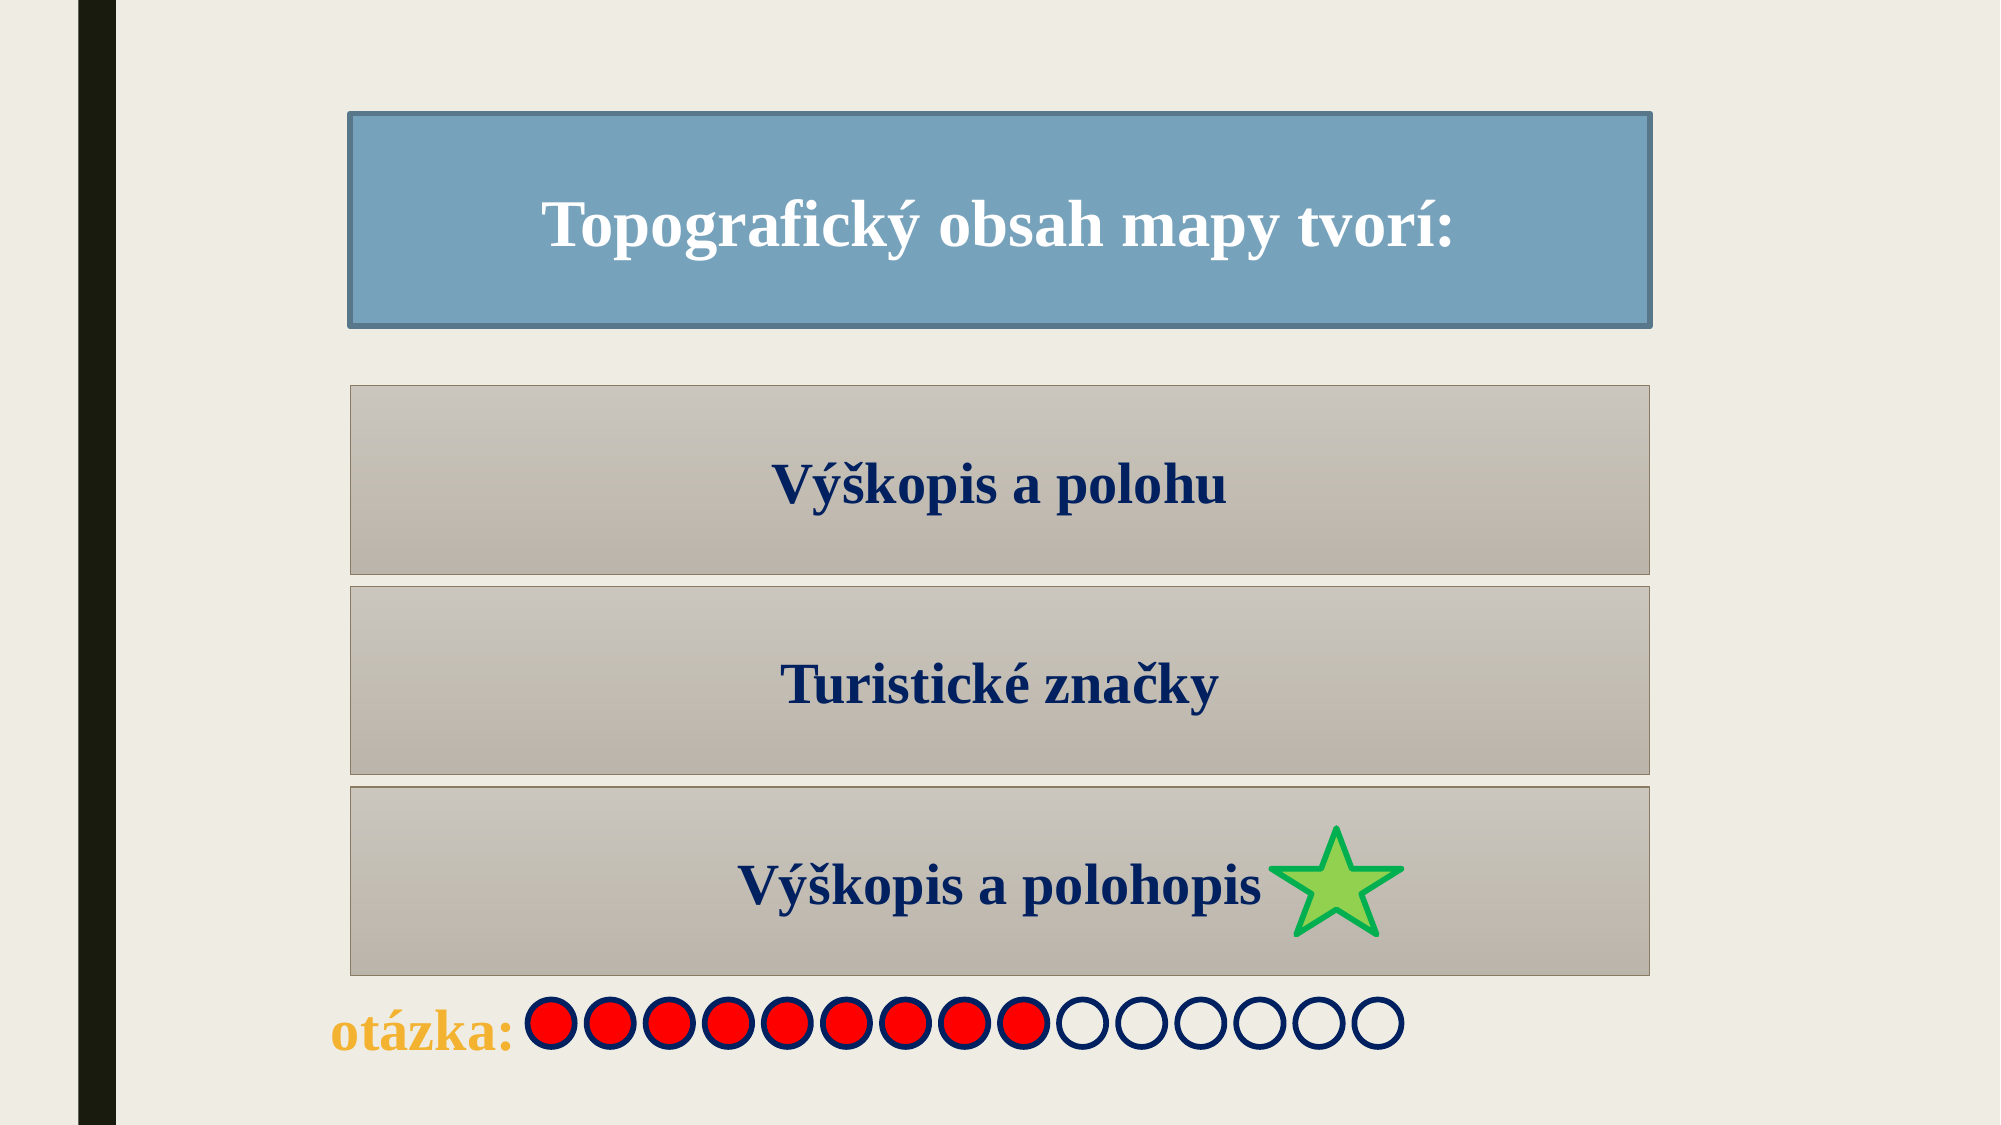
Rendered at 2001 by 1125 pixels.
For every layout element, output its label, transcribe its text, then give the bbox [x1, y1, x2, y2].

text_box [1351, 996, 1405, 1050]
text_box otázka: [315, 984, 531, 1070]
text_box [879, 996, 932, 1050]
text_box [997, 996, 1051, 1050]
text_box [820, 996, 873, 1050]
text_box [1292, 996, 1346, 1050]
text_box [1174, 996, 1228, 1050]
text_box [1233, 996, 1287, 1050]
text_box Výškopis a polohopis [350, 786, 1650, 976]
text_box Výškopis a polohu [350, 385, 1650, 575]
text_box [642, 996, 696, 1050]
text_box [938, 996, 992, 1050]
text_box [1056, 996, 1110, 1050]
text_box [701, 996, 755, 1050]
text_box [760, 996, 814, 1050]
text_box [583, 996, 637, 1050]
text_box Turistické značky [350, 586, 1650, 775]
text_box [1268, 825, 1405, 937]
text_box [1115, 996, 1169, 1050]
text_box Topografický obsah mapy tvorí: [347, 111, 1653, 329]
text_box [524, 996, 578, 1050]
